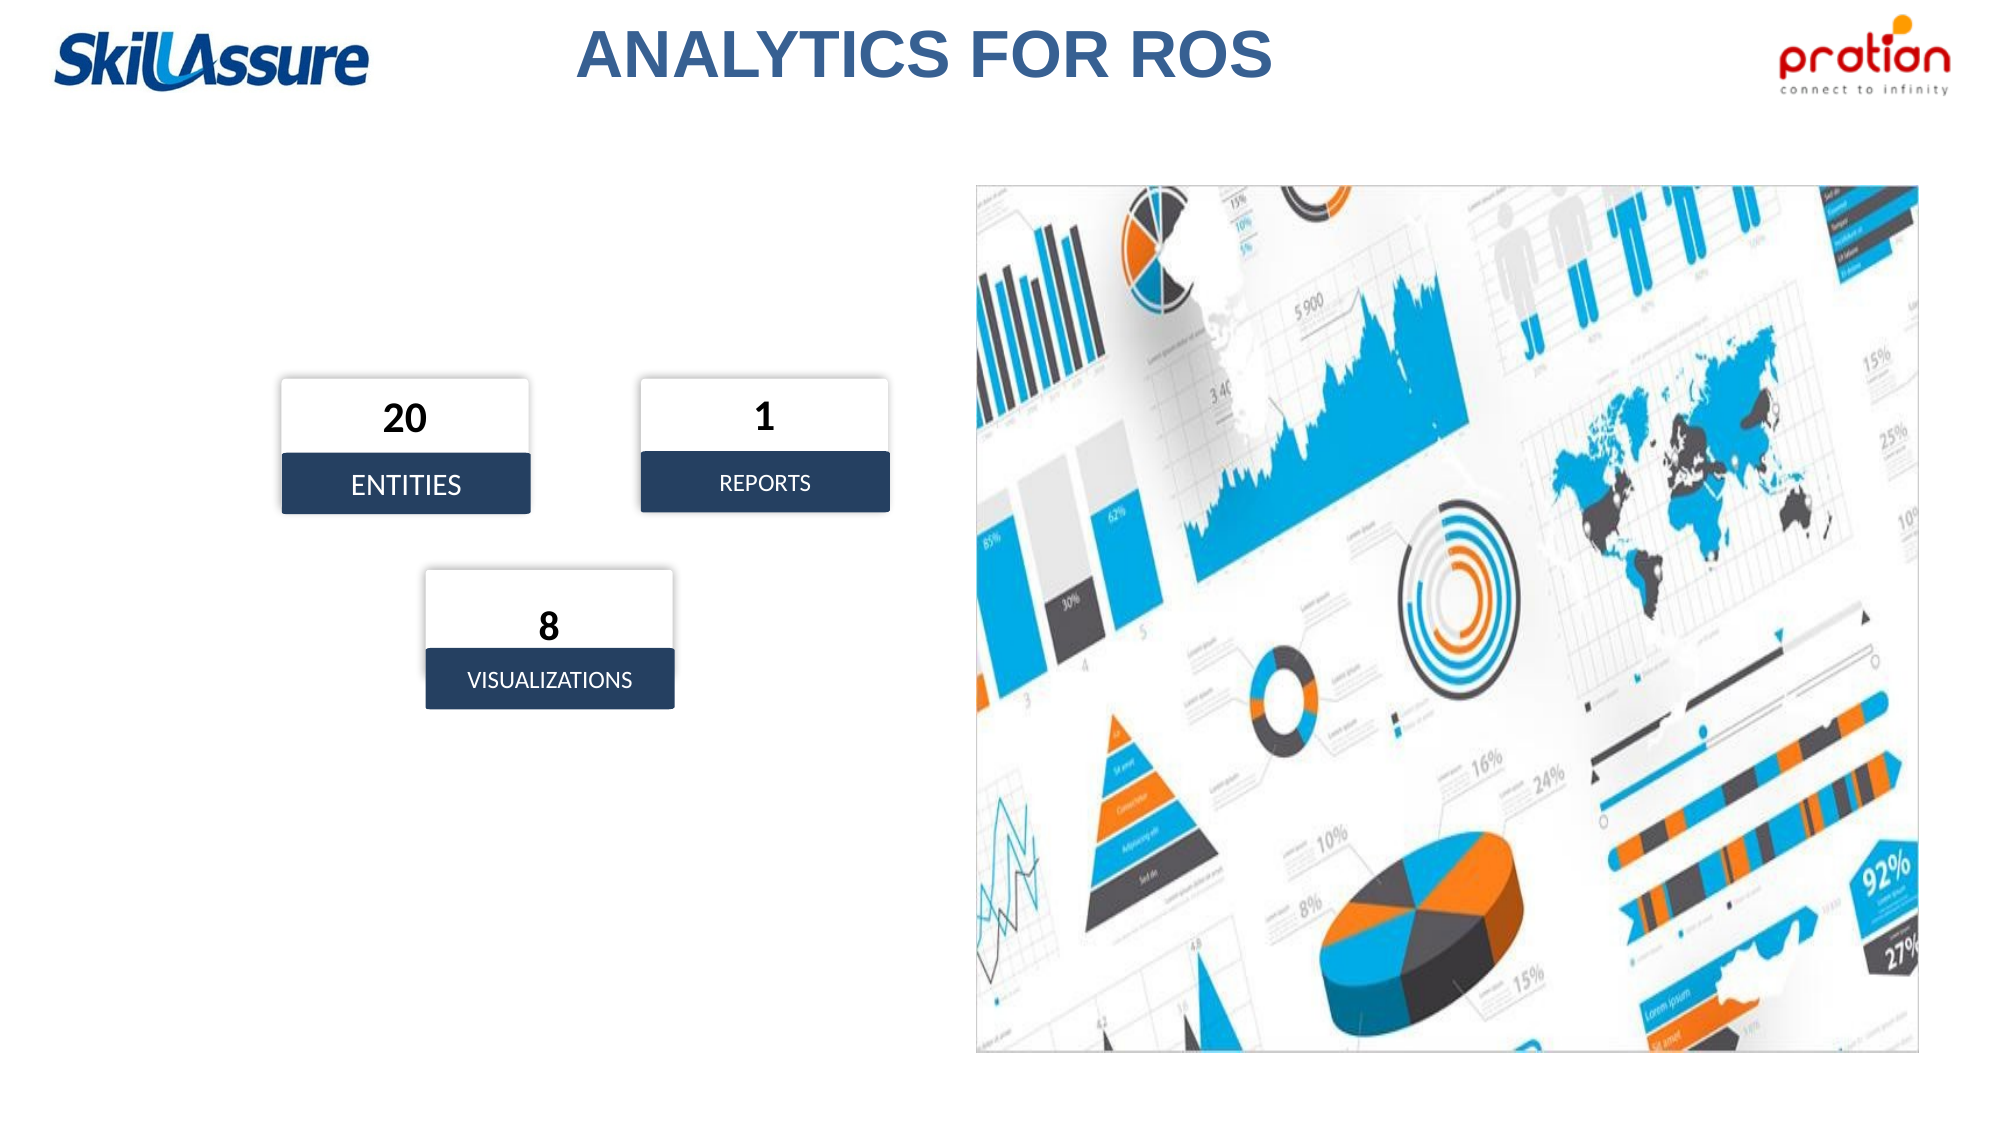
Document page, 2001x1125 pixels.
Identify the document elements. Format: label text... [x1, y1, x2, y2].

text_box 8 [423, 567, 675, 648]
text_box ANALYTICS FOR ROS [560, 3, 1738, 99]
text_box VISUALIZATIONS [423, 645, 677, 712]
text_box REPORTS [638, 448, 892, 515]
text_box XX [279, 376, 531, 453]
picture [48, 25, 374, 94]
text_box XX [638, 376, 891, 452]
text_box ENTITIES [279, 450, 533, 517]
text_box 1 [704, 380, 825, 445]
picture [1743, 0, 1991, 114]
picture [976, 185, 1919, 1054]
text_box 20 [369, 382, 440, 447]
